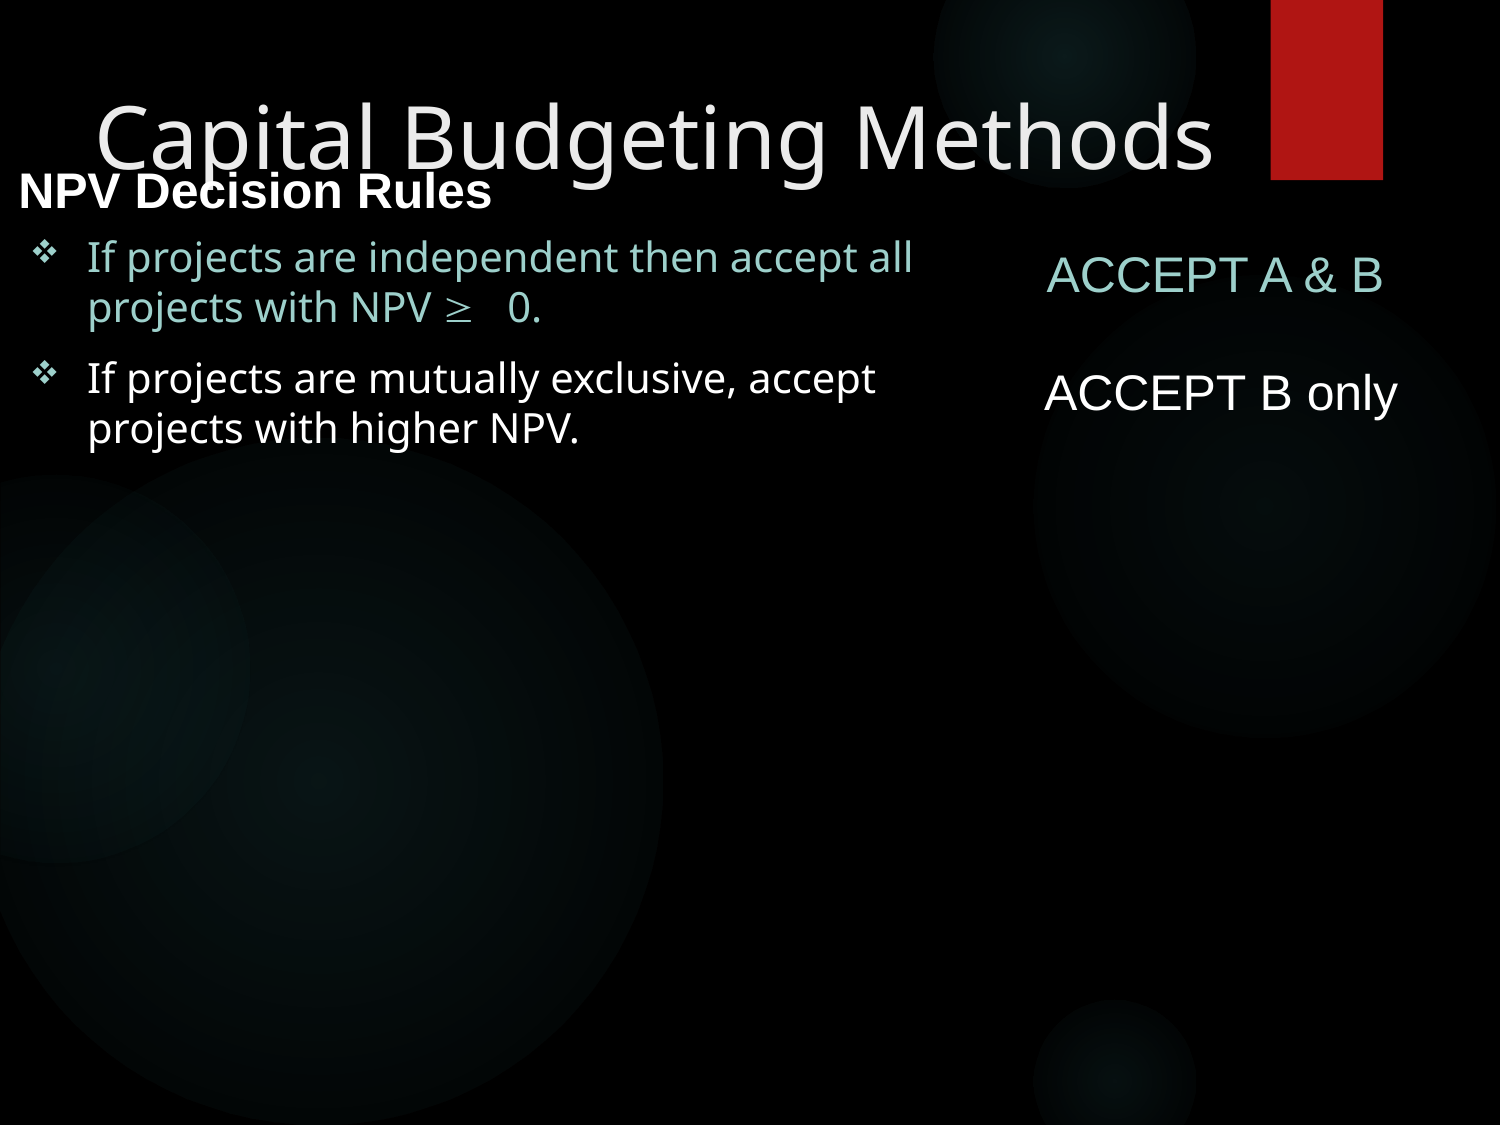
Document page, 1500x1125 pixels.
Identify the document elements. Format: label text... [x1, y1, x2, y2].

text_box NPV Decision Rules [3, 151, 509, 227]
title Capital Budgeting Methods [79, 74, 1237, 304]
list If projects are independent then accept all projects with NPV ³ 0. If projects are mutually exclusive, accept projects with higher NPV. [14, 223, 994, 567]
text_box ACCEPT B only [1028, 353, 1414, 429]
text_box ACCEPT A & B [1031, 235, 1400, 311]
